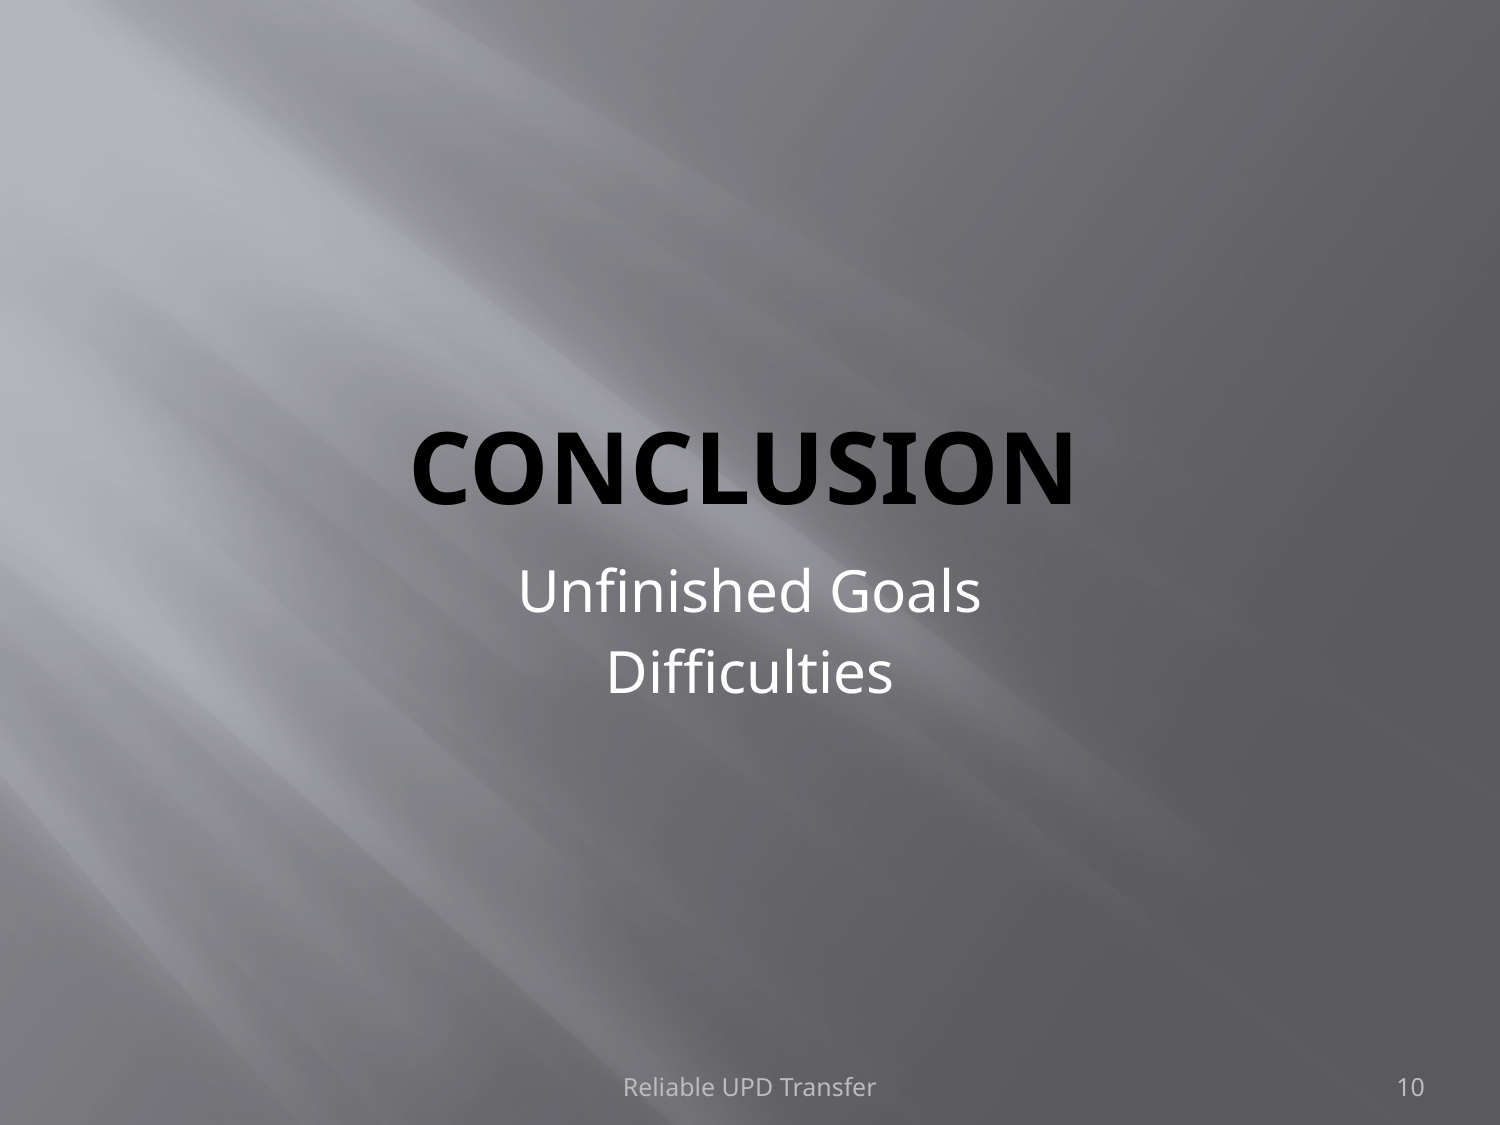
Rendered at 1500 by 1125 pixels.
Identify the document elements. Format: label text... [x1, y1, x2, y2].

slide_number 10 [1299, 1052, 1425, 1113]
subtitle Unfinished Goals Difficulties [225, 546, 1275, 834]
title COnclusion [69, 224, 1420, 525]
footer Reliable UPD Transfer [512, 1052, 988, 1113]
